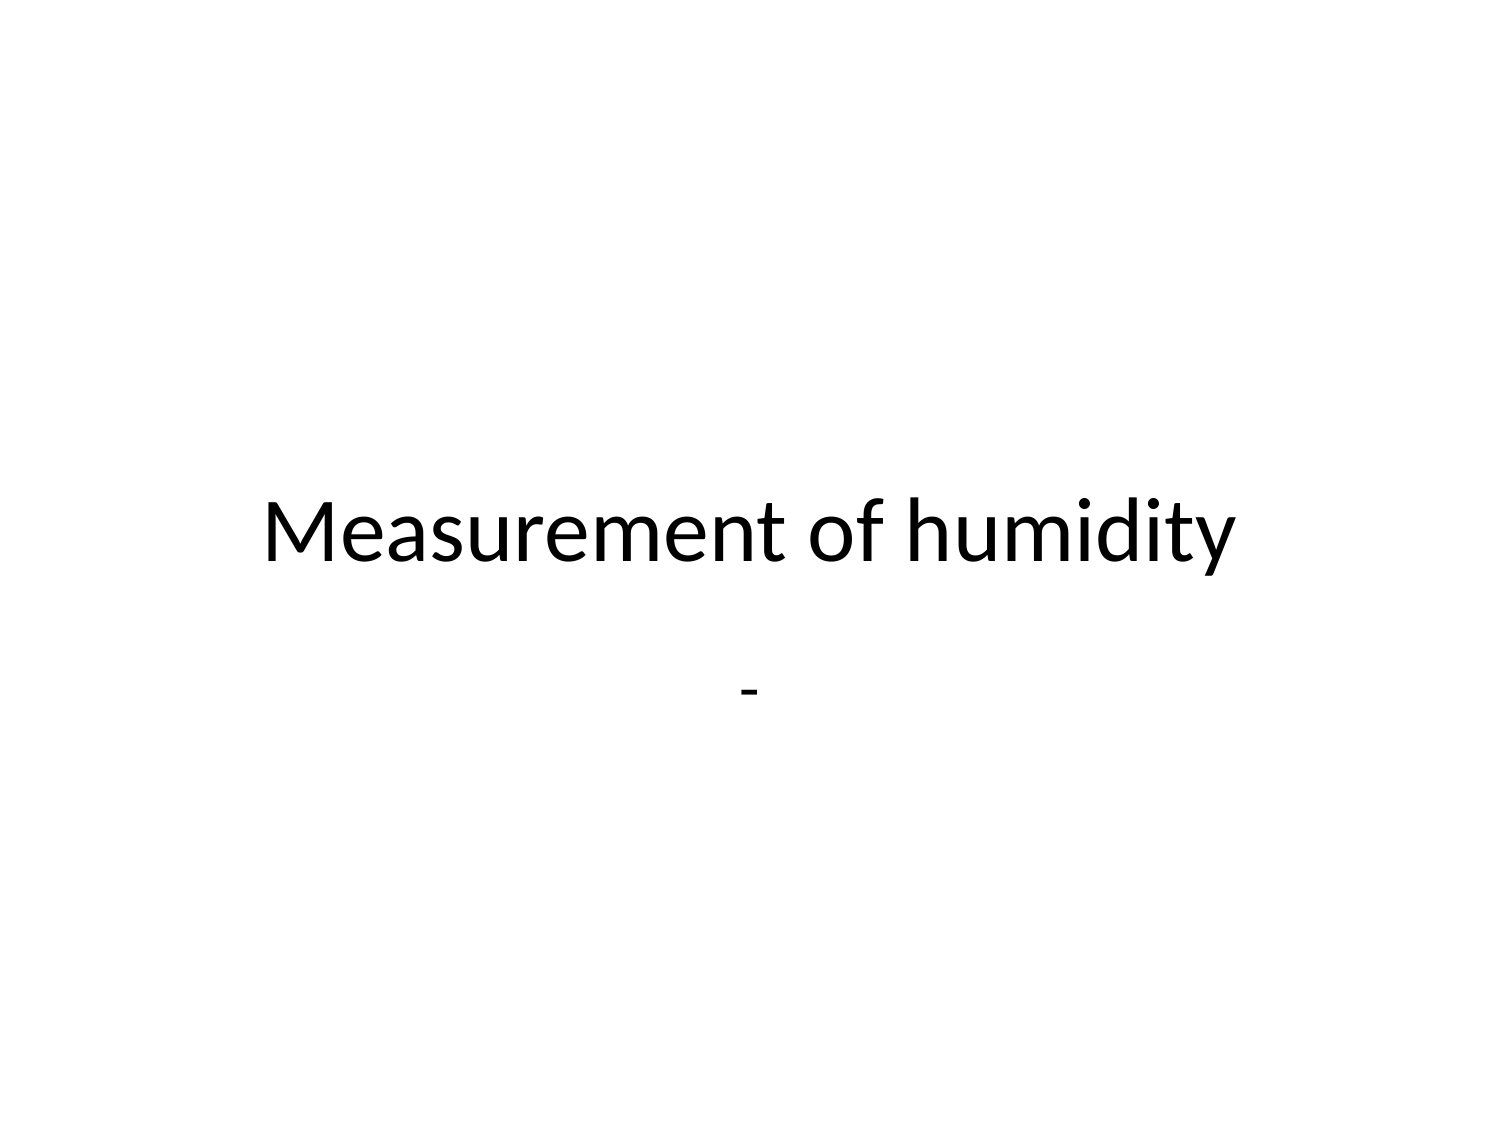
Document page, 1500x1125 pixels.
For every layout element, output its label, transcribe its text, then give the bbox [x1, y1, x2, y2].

subtitle - [225, 637, 1275, 925]
title Measurement of humidity [112, 349, 1388, 591]
